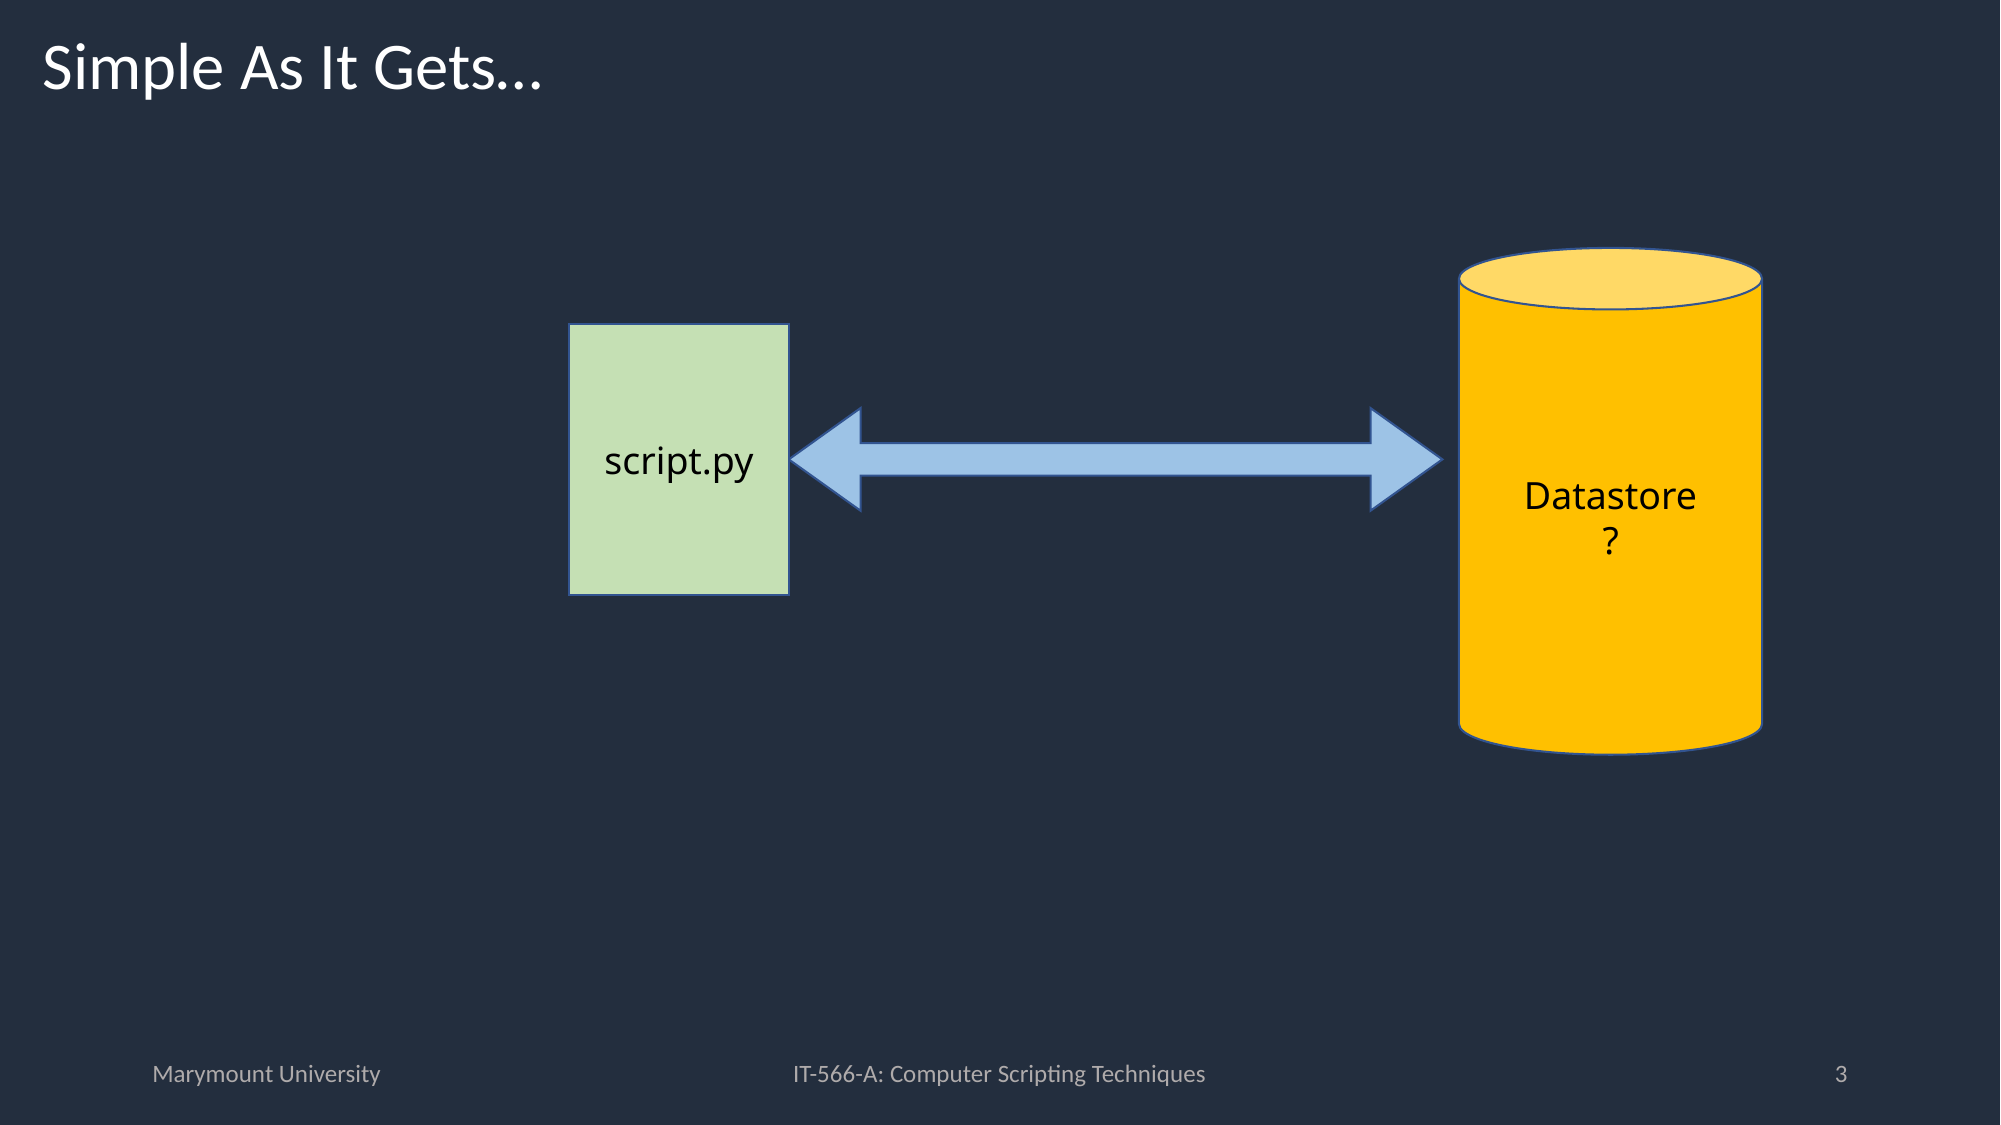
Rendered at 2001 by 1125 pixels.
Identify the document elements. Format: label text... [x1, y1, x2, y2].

slide_number 3 [1412, 1042, 1863, 1103]
text_box Datastore ? [1457, 246, 1764, 756]
title Simple As It Gets… [27, 22, 1977, 115]
text_box [790, 406, 1445, 513]
footer IT-566-A: Computer Scripting Techniques [662, 1042, 1338, 1103]
text_box script.py [568, 323, 790, 596]
slide_number Marymount University [137, 1042, 588, 1103]
